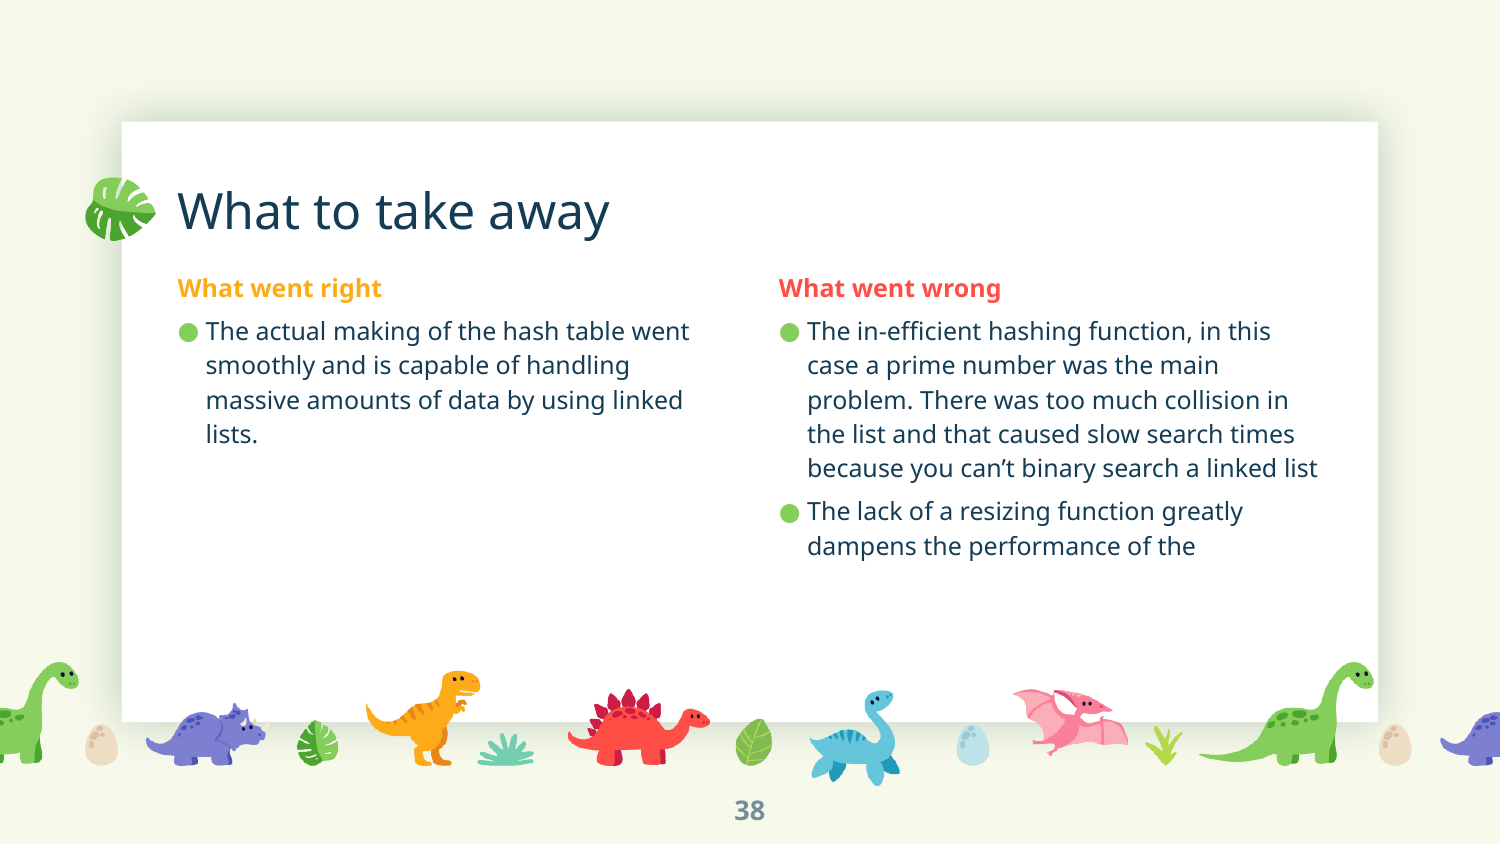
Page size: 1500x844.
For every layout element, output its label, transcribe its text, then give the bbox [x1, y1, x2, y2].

list What went wrong The in-efficient hashing function, in this case a prime number was the main problem. There was too much collision in the list and that caused slow search times because you can’t binary search a linked list The lack of a resizing function greatly dampens the performance of the [778, 267, 1323, 680]
list What went right The actual making of the hash table went smoothly and is capable of handling massive amounts of data by using linked lists. [177, 267, 722, 680]
picture [0, 651, 1500, 793]
slide_number 38 [705, 779, 795, 844]
title What to take away [177, 185, 1323, 241]
picture [86, 178, 156, 241]
